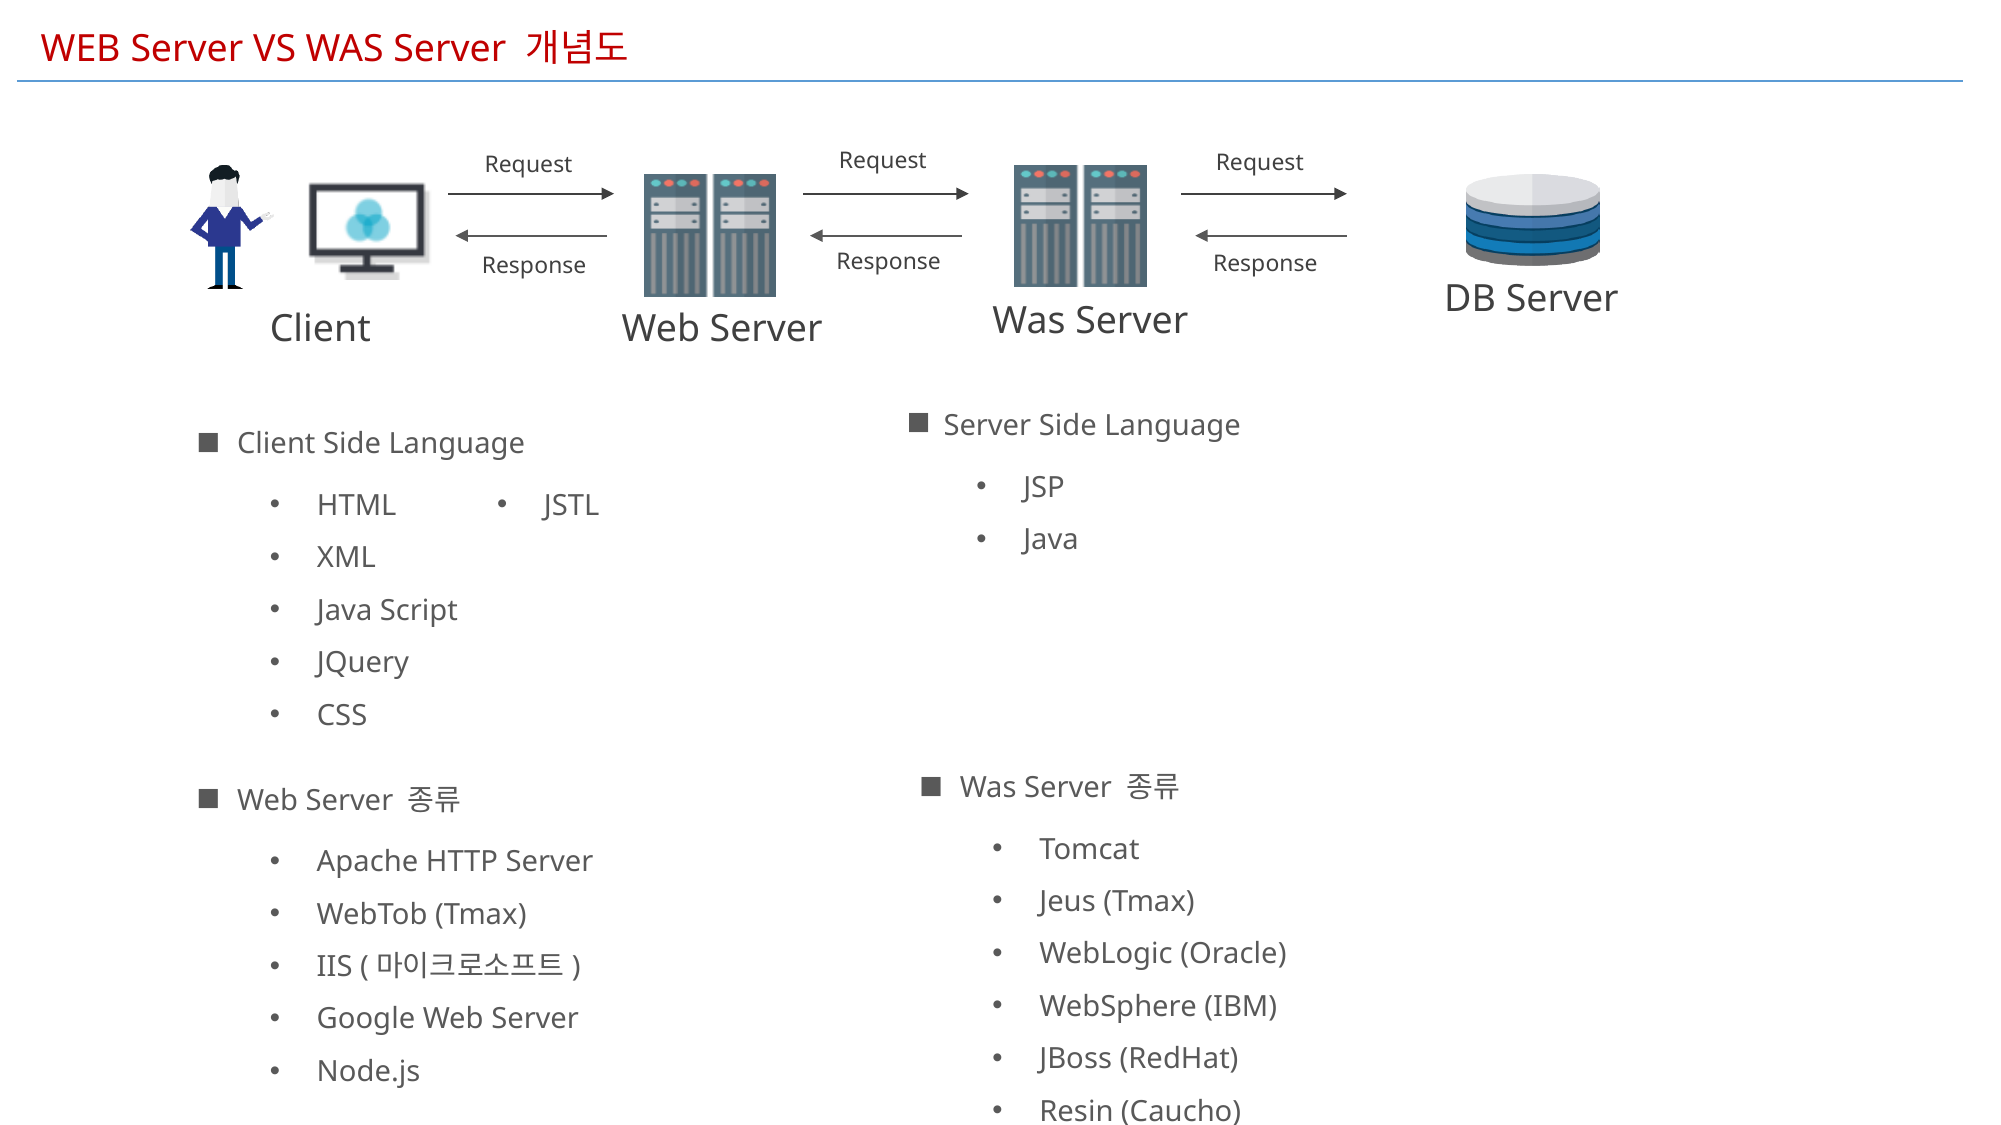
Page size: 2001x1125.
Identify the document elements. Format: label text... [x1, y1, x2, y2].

text_box Tomcat Jeus (Tmax) WebLogic (Oracle) WebSphere (IBM) JBoss (RedHat) Resin (Caucho) [977, 805, 1522, 1125]
text_box Response [467, 243, 604, 286]
text_box ■ [892, 397, 943, 443]
text_box Server Side Language [928, 398, 1424, 449]
text_box Web Server 종류 [222, 773, 718, 824]
text_box ■ [181, 417, 222, 462]
text_box Was Server [977, 288, 1227, 349]
text_box Response [1198, 241, 1335, 284]
text_box Client [255, 296, 438, 357]
text_box WEB Server VS WAS Server 개념도 [25, 16, 729, 77]
text_box JSP Java [961, 443, 1506, 563]
text_box Client Side Language [222, 417, 718, 467]
picture [644, 174, 776, 297]
text_box Response [821, 239, 959, 282]
text_box Request [824, 137, 961, 180]
text_box Was Server 종류 [944, 760, 1440, 811]
text_box Web Server [606, 296, 857, 357]
text_box ■ [181, 773, 222, 819]
text_box HTML XML Java Script JQuery CSS [255, 461, 477, 739]
text_box Request [1201, 139, 1338, 182]
text_box ■ [904, 760, 944, 806]
picture [1014, 165, 1147, 287]
text_box DB Server [1429, 266, 1679, 326]
text_box JSTL [482, 461, 704, 529]
text_box Request [469, 142, 607, 185]
picture [304, 174, 437, 281]
picture [1466, 174, 1600, 266]
text_box Apache HTTP Server WebTob (Tmax) IIS (마이크로소프트) Google Web Server Node.js [255, 817, 799, 1095]
picture [190, 165, 274, 289]
